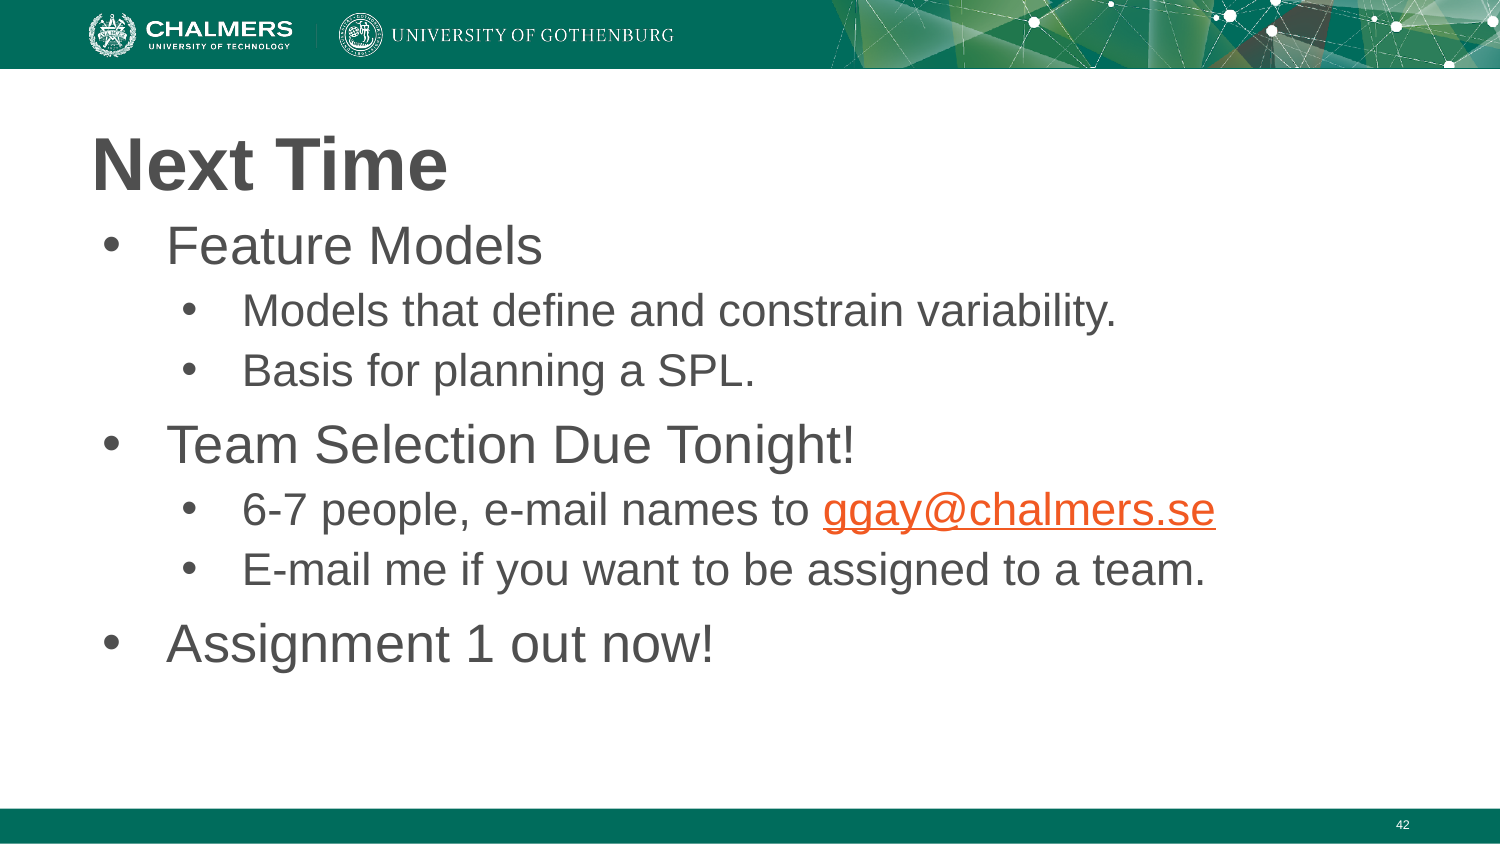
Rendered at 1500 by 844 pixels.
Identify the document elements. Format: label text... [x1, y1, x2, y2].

title Next Time [76, 100, 1425, 210]
picture [64, 0, 696, 85]
list Feature Models Models that define and constrain variability. Basis for planning a SPL. Team Selection Due Tonight! 6-7 people, e-mail names to ggay@chalmers.se E-mail me if you want to be assigned to a team. Assignment 1 out now! [76, 210, 1425, 782]
picture [759, 0, 1500, 68]
slide_number ‹#› [1074, 809, 1425, 844]
